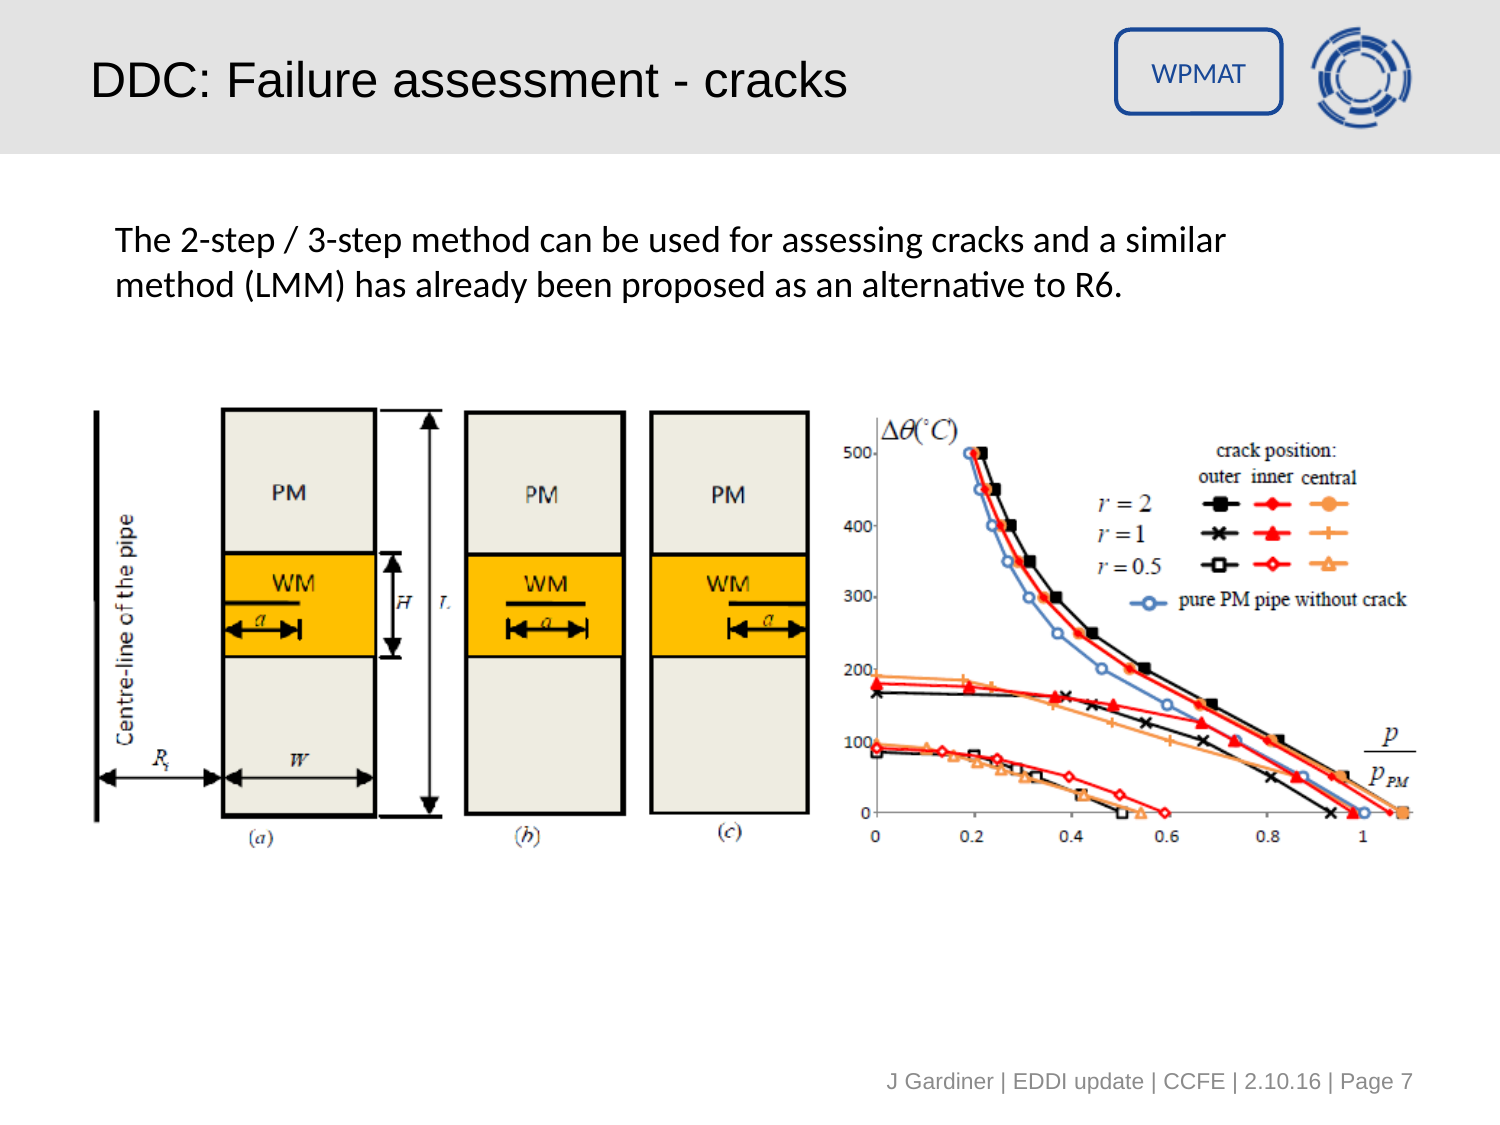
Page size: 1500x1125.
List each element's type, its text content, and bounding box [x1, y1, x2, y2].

title DDC: Failure assessment - cracks [75, 4, 1294, 151]
picture [0, 0, 1500, 154]
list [74, 402, 1426, 865]
text_box The 2-step / 3-step method can be used for assessing cracks and a similar method (LMM) has already been proposed as an alternative to R6. [100, 208, 1341, 313]
footer J Gardiner | EDDI update | CCFE | 2.10.16 | Page 7 [76, 1058, 1429, 1103]
